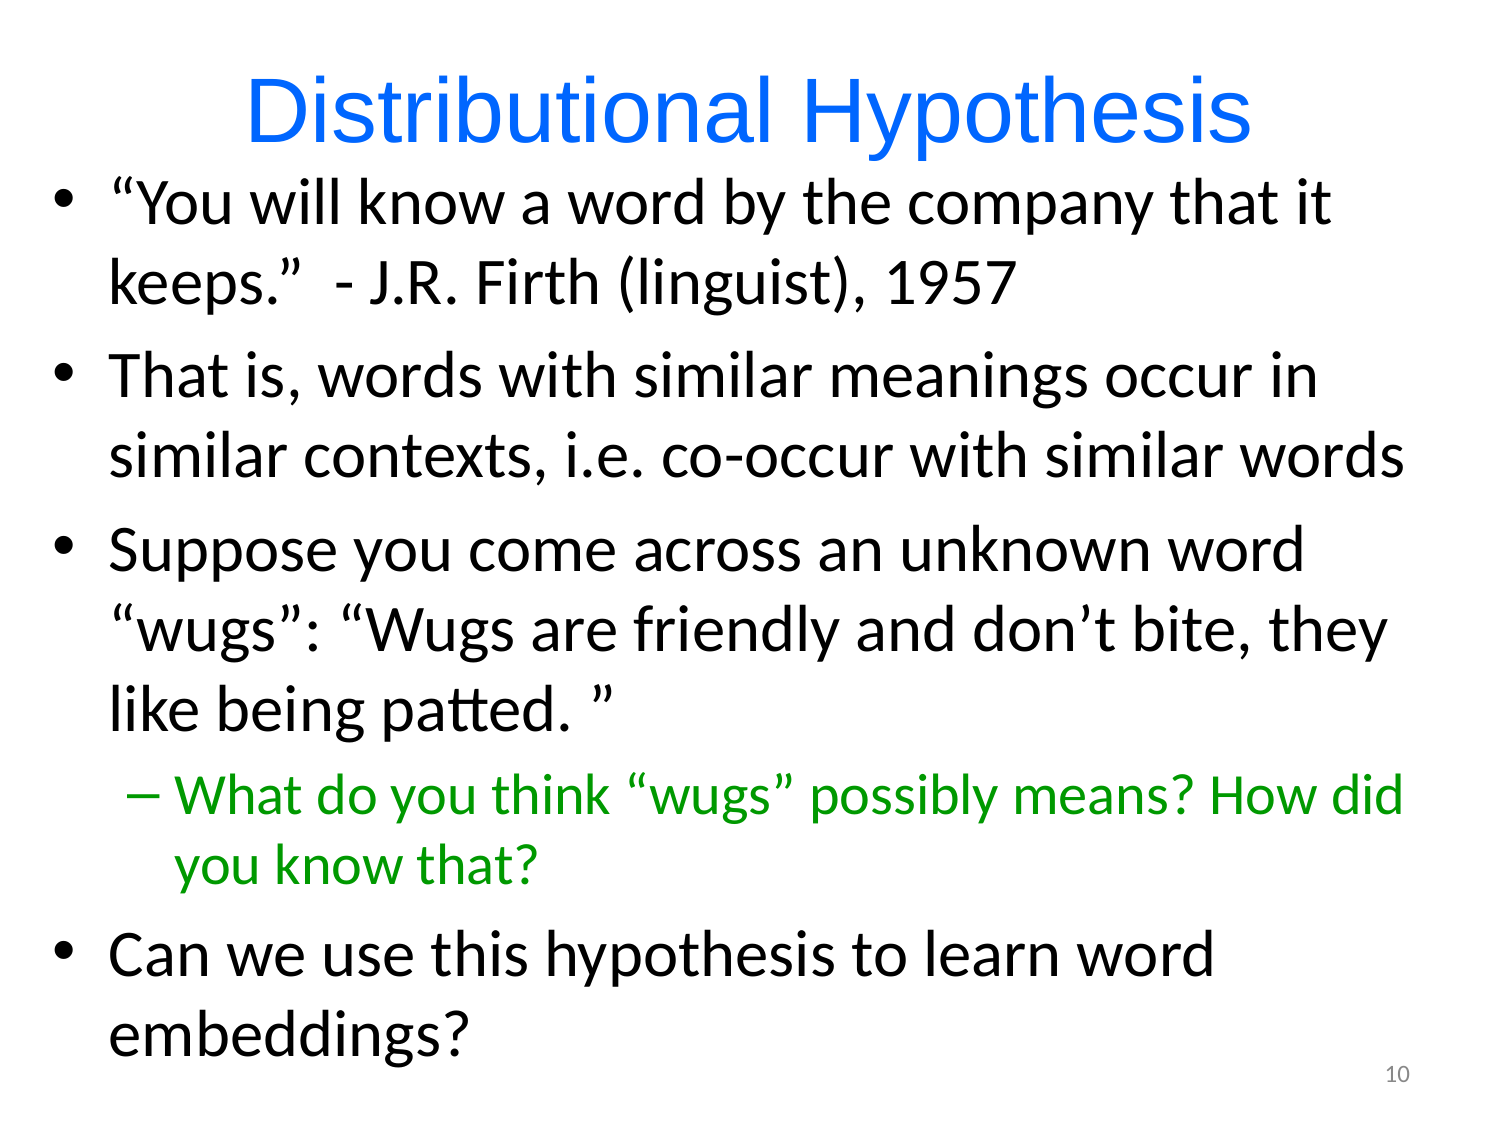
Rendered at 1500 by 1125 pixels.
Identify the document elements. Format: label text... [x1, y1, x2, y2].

title Distributional Hypothesis [75, 12, 1425, 149]
list “You will know a word by the company that it keeps.” - J.R. Firth (linguist), 1957 That is, words with similar meanings occur in similar contexts, i.e. co-occur with similar words Suppose you come across an unknown word “wugs”: “Wugs are friendly and don’t bite, they like being patted. ” What do you think “wugs” possibly means? How did you know that? Can we use this hypothesis to learn word embeddings? [37, 149, 1425, 1125]
slide_number 10 [1074, 1042, 1425, 1103]
